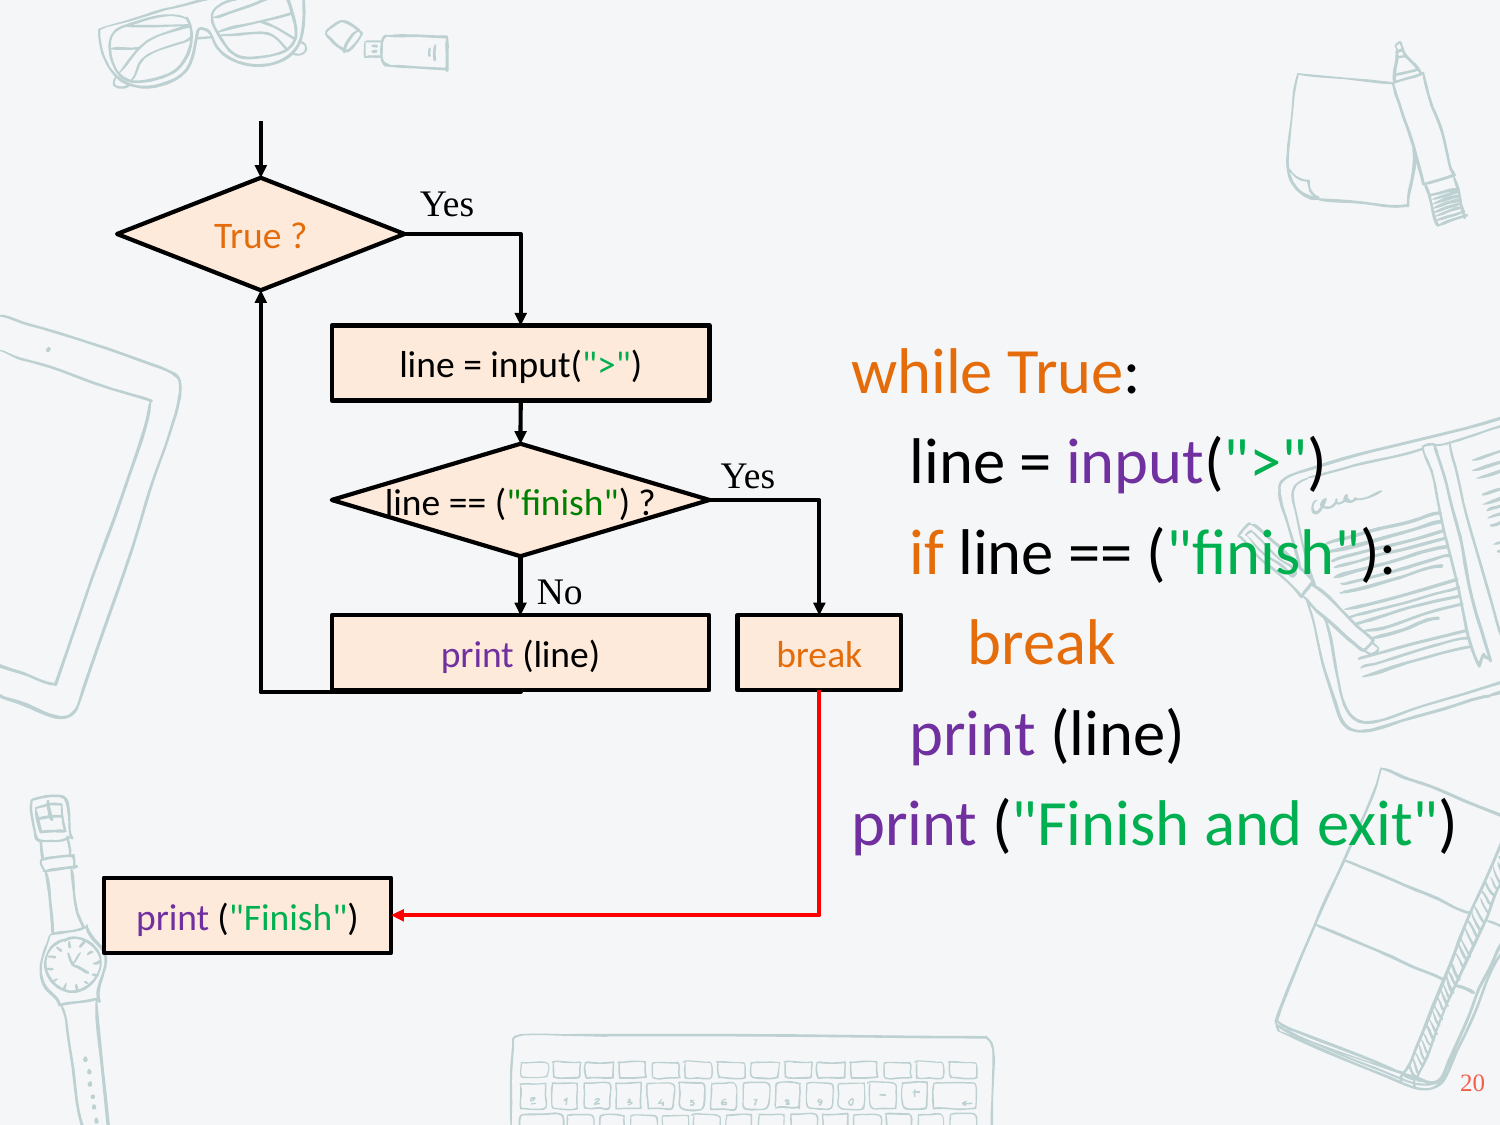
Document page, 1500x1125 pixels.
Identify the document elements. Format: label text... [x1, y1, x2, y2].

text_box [709, 499, 820, 616]
text_box line = input(">") [330, 323, 712, 403]
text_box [492, 588, 719, 1018]
text_box Yes [405, 171, 490, 232]
text_box True ? [114, 177, 405, 292]
text_box Yes [705, 443, 791, 502]
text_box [404, 233, 521, 326]
text_box print (line) [330, 629, 487, 690]
text_box line == ("finish") ? [594, 463, 705, 537]
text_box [190, 360, 591, 621]
text_box while True: line = input(">") if line == ("finish"): break print (line) print ("Finish and exit") [836, 321, 1489, 909]
text_box break [735, 613, 903, 692]
slide_number 20 [1425, 1050, 1500, 1113]
text_box print ("Finish") [102, 876, 393, 955]
text_box No [594, 559, 598, 587]
